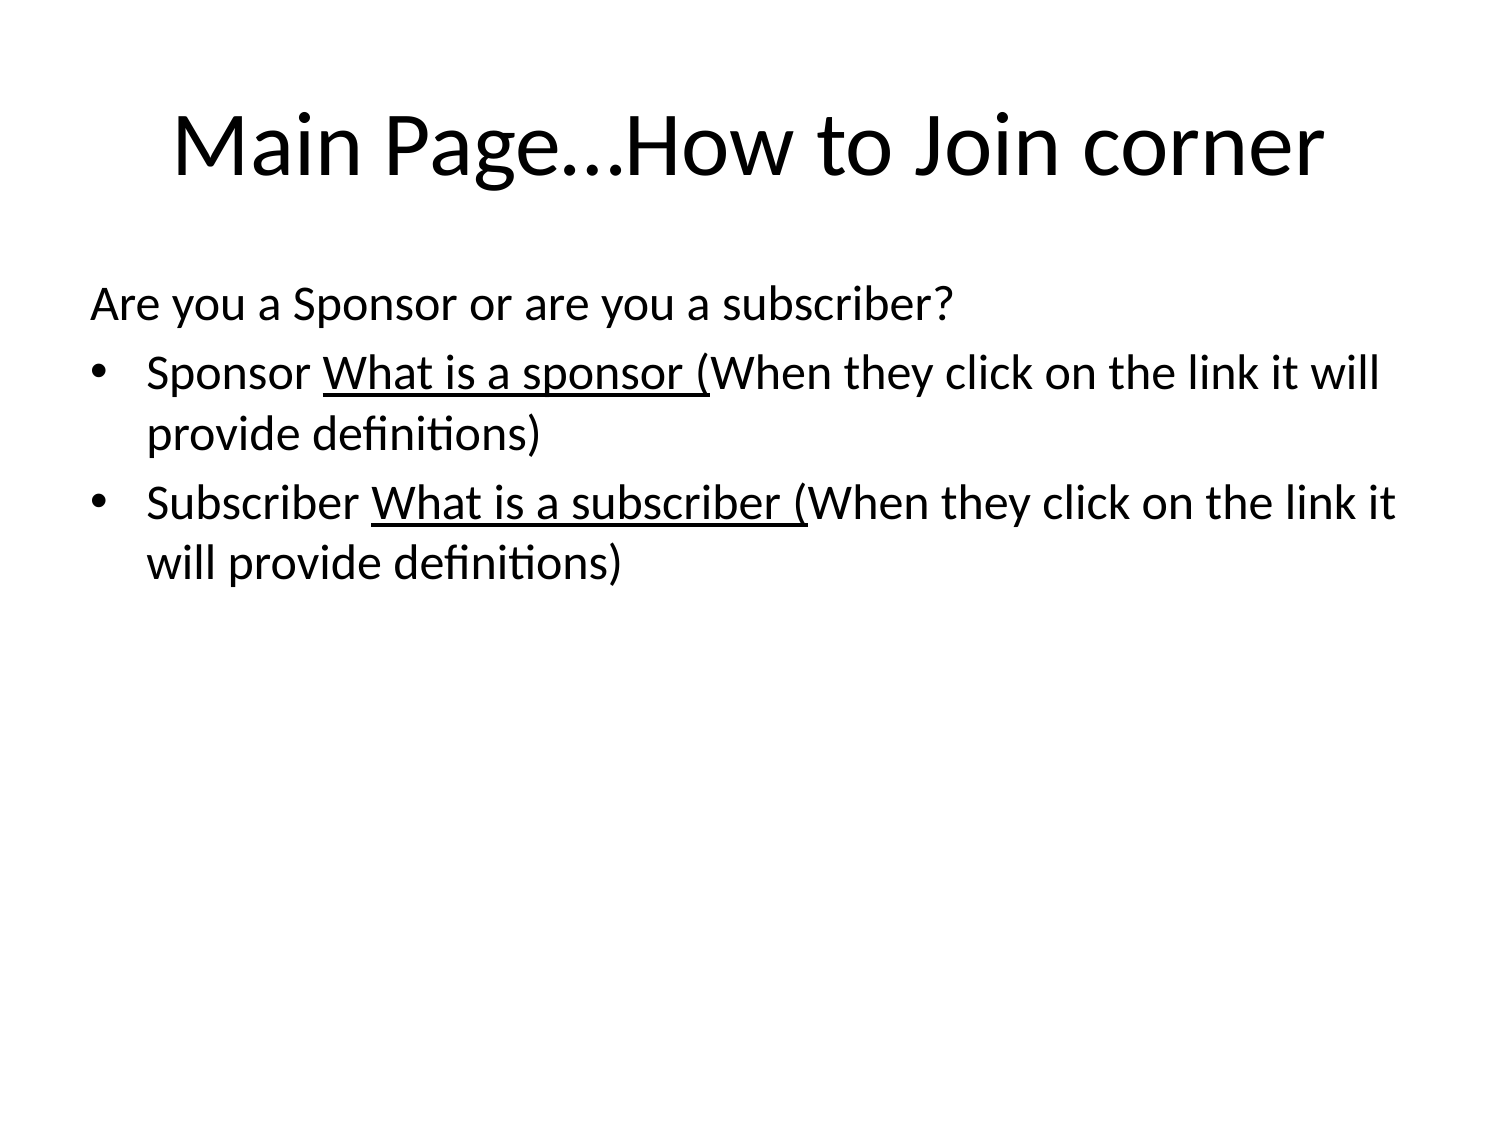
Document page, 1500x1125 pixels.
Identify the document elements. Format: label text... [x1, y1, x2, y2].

title Main Page…How to Join corner [75, 45, 1425, 233]
list Are you a Sponsor or are you a subscriber? Sponsor What is a sponsor (When they click on the link it will provide definitions) Subscriber What is a subscriber (When they click on the link it will provide definitions) [75, 262, 1425, 1005]
